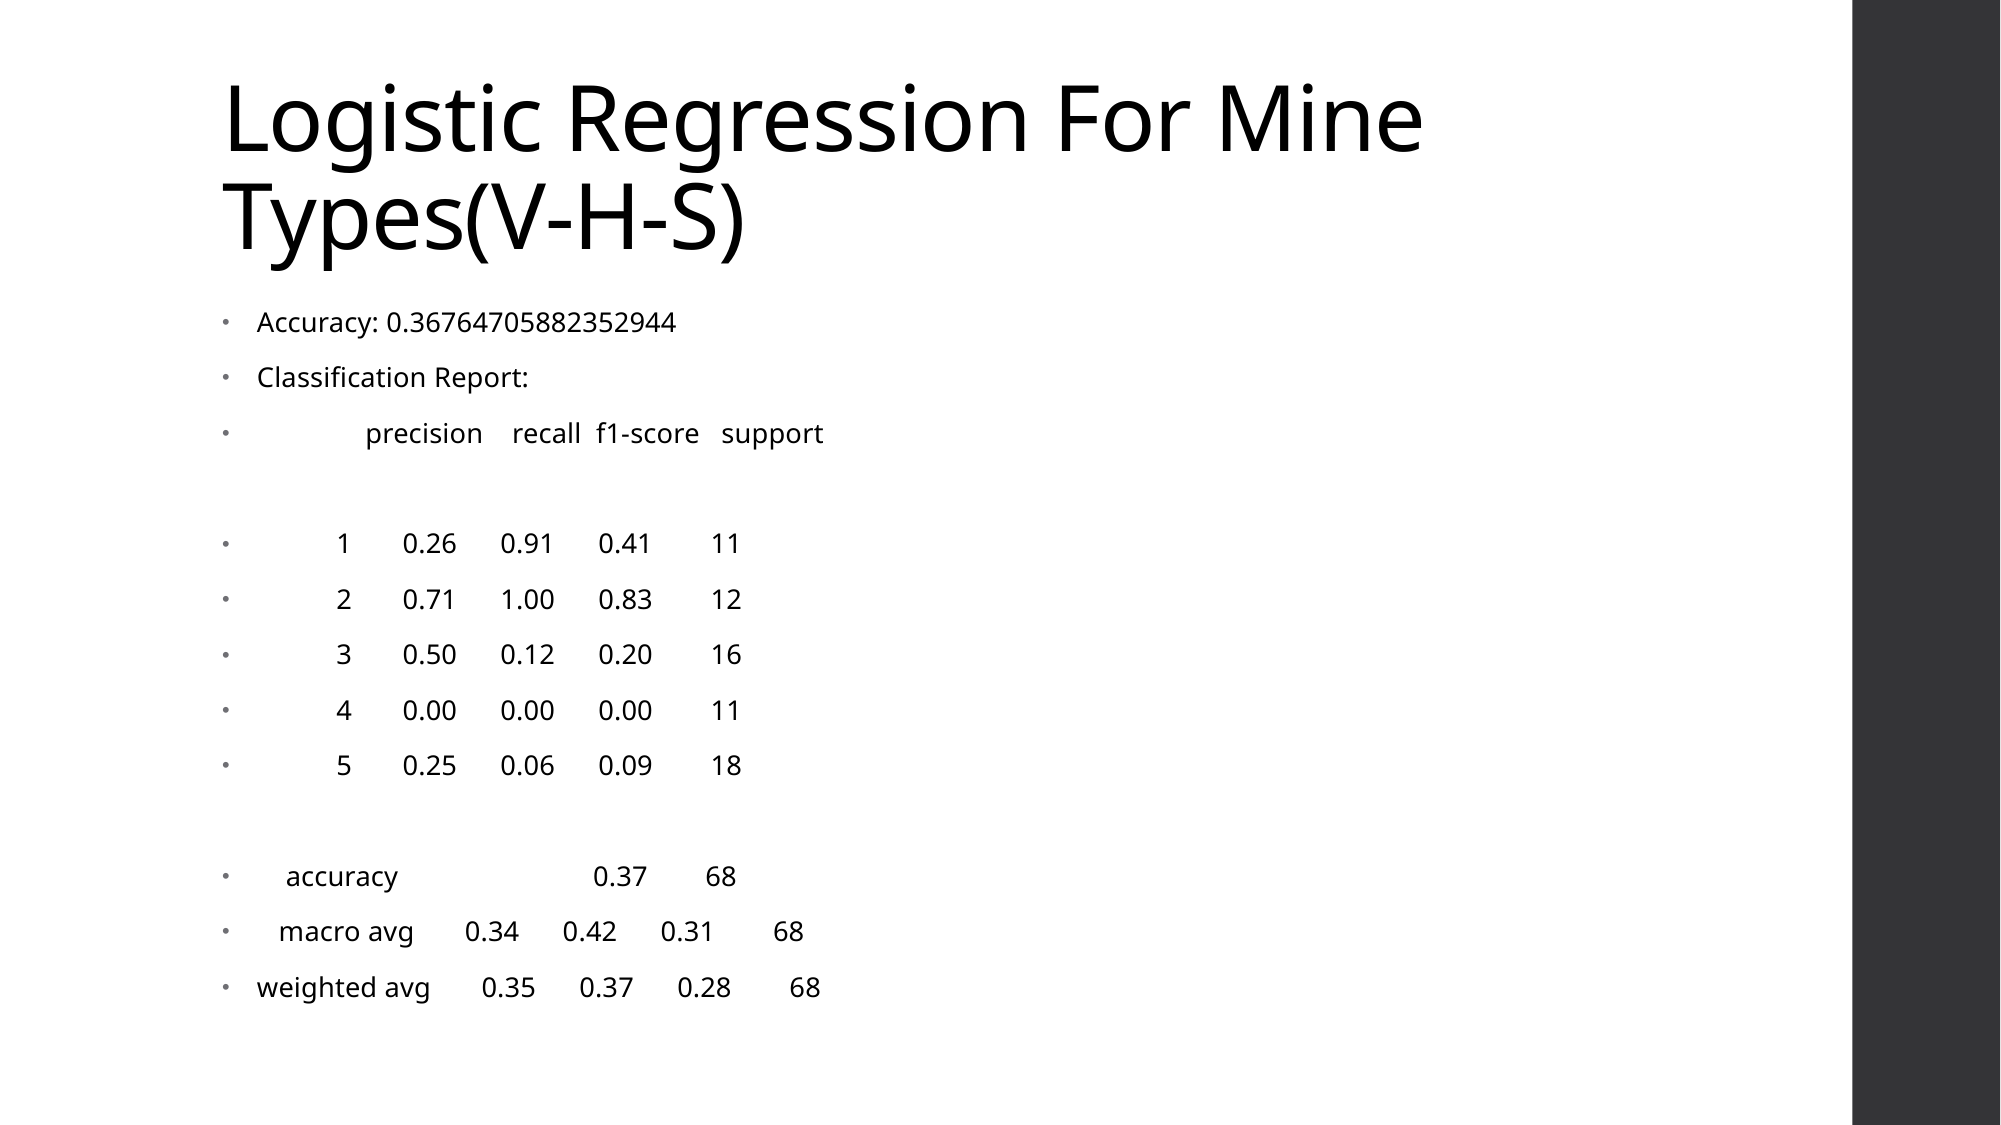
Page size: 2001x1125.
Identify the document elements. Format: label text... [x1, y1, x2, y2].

title Logistic Regression For Mine Types(V-H-S) [206, 60, 1797, 278]
list Accuracy: 0.36764705882352944 Classification Report: precision recall f1-score support 1 0.26 0.91 0.41 11 2 0.71 1.00 0.83 12 3 0.50 0.12 0.20 16 4 0.00 0.00 0.00 11 5 0.25 0.06 0.09 18 accuracy 0.37 68 macro avg 0.34 0.42 0.31 68 weighted avg 0.35 0.37 0.28 68 [206, 299, 1617, 1014]
